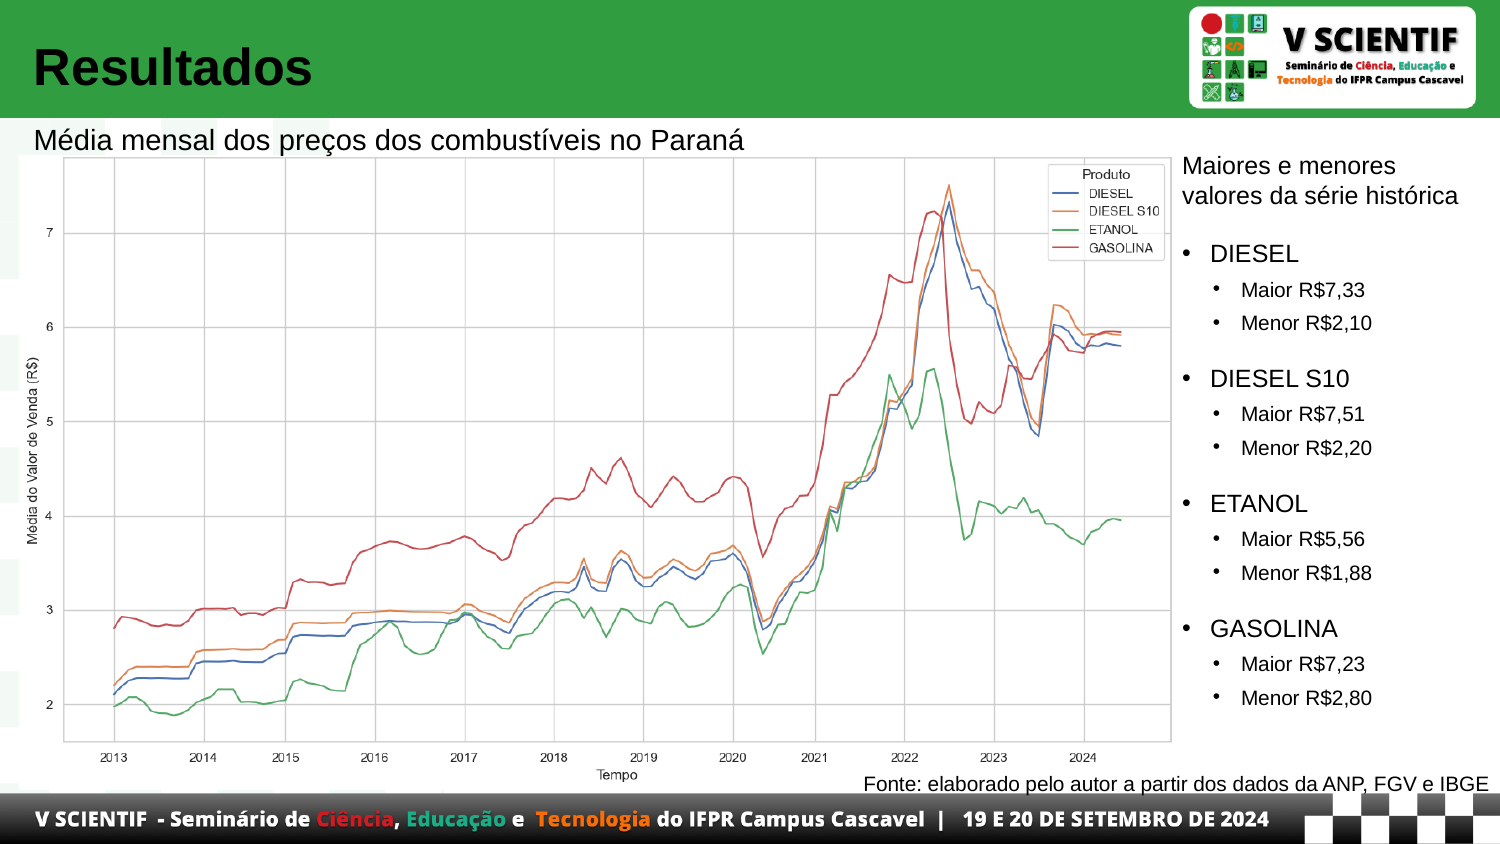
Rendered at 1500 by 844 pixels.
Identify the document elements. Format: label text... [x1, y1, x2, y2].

text_box Fonte: elaborado pelo autor a partir dos dados da ANP, FGV e IBGE [827, 755, 1500, 844]
text_box Maiores e menores valores da série histórica DIESEL Maior R$7,33 Menor R$2,10 DIESEL S10 Maior R$7,51 Menor R$2,20 ETANOL Maior R$5,56 Menor R$1,88 GASOLINA Maior R$7,23 Menor R$2,80 [1167, 134, 1496, 734]
picture [0, 0, 1500, 844]
list Média mensal dos preços dos combustíveis no Paraná [18, 106, 970, 155]
title Resultados [18, 18, 1166, 107]
